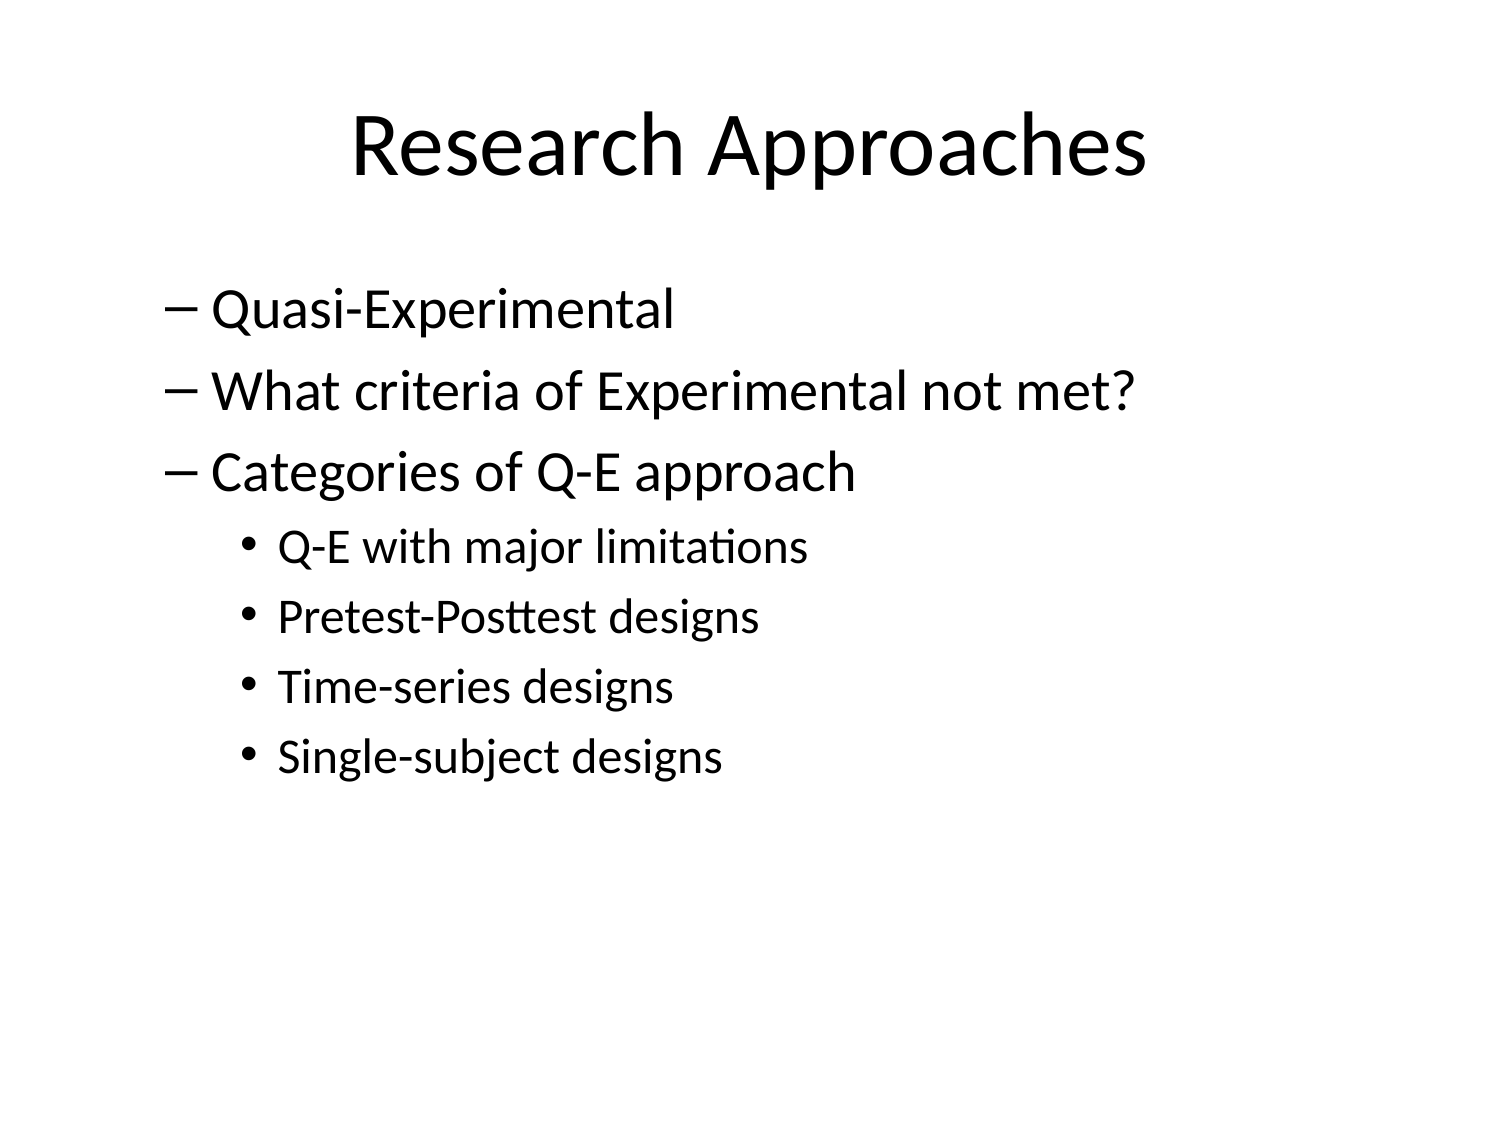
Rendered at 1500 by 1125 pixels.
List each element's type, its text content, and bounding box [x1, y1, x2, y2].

title Research Approaches [75, 45, 1425, 233]
list Quasi-Experimental What criteria of Experimental not met? Categories of Q-E approach Q-E with major limitations Pretest-Posttest designs Time-series designs Single-subject designs [75, 262, 1425, 1005]
